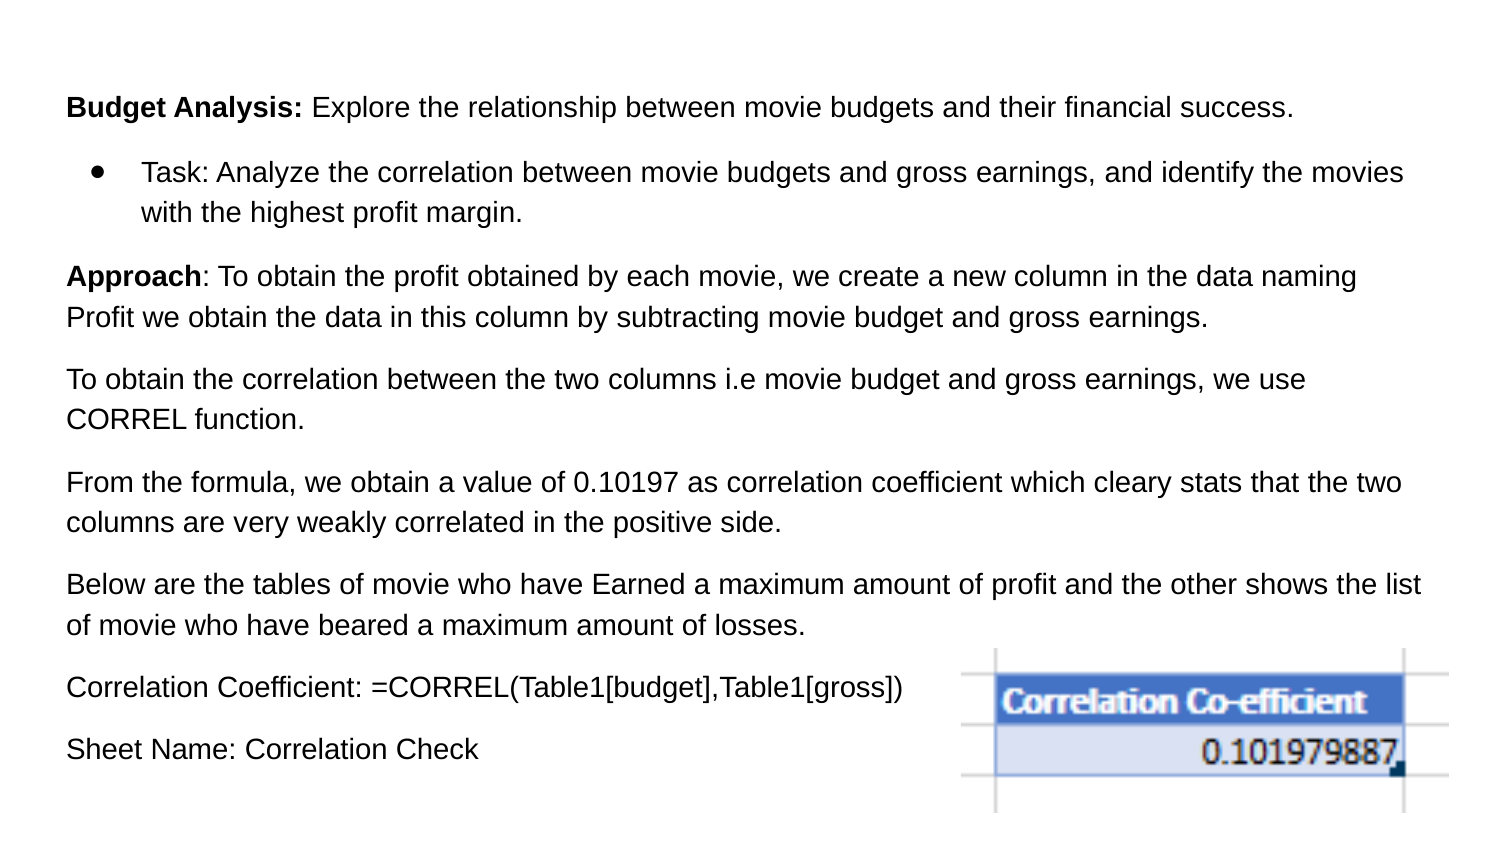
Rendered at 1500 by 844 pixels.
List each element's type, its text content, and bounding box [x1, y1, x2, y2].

title Budget Analysis: Explore the relationship between movie budgets and their financial success. Task: Analyze the correlation between movie budgets and gross earnings, and identify the movies with the highest profit margin. [51, 72, 1449, 167]
list Approach: To obtain the profit obtained by each movie, we create a new column in the data naming Profit we obtain the data in this column by subtracting movie budget and gross earnings. To obtain the correlation between the two columns i.e movie budget and gross earnings, we use CORREL function. From the formula, we obtain a value of 0.10197 as correlation coefficient which cleary stats that the two columns are very weakly correlated in the positive side. Below are the tables of movie who have Earned a maximum amount of profit and the other shows the list of movie who have beared a maximum amount of losses. Correlation Coefficient: =CORREL(Table1[budget],Table1[gross]) Sheet Name: Correlation Check [51, 237, 1449, 785]
picture [960, 647, 1450, 814]
